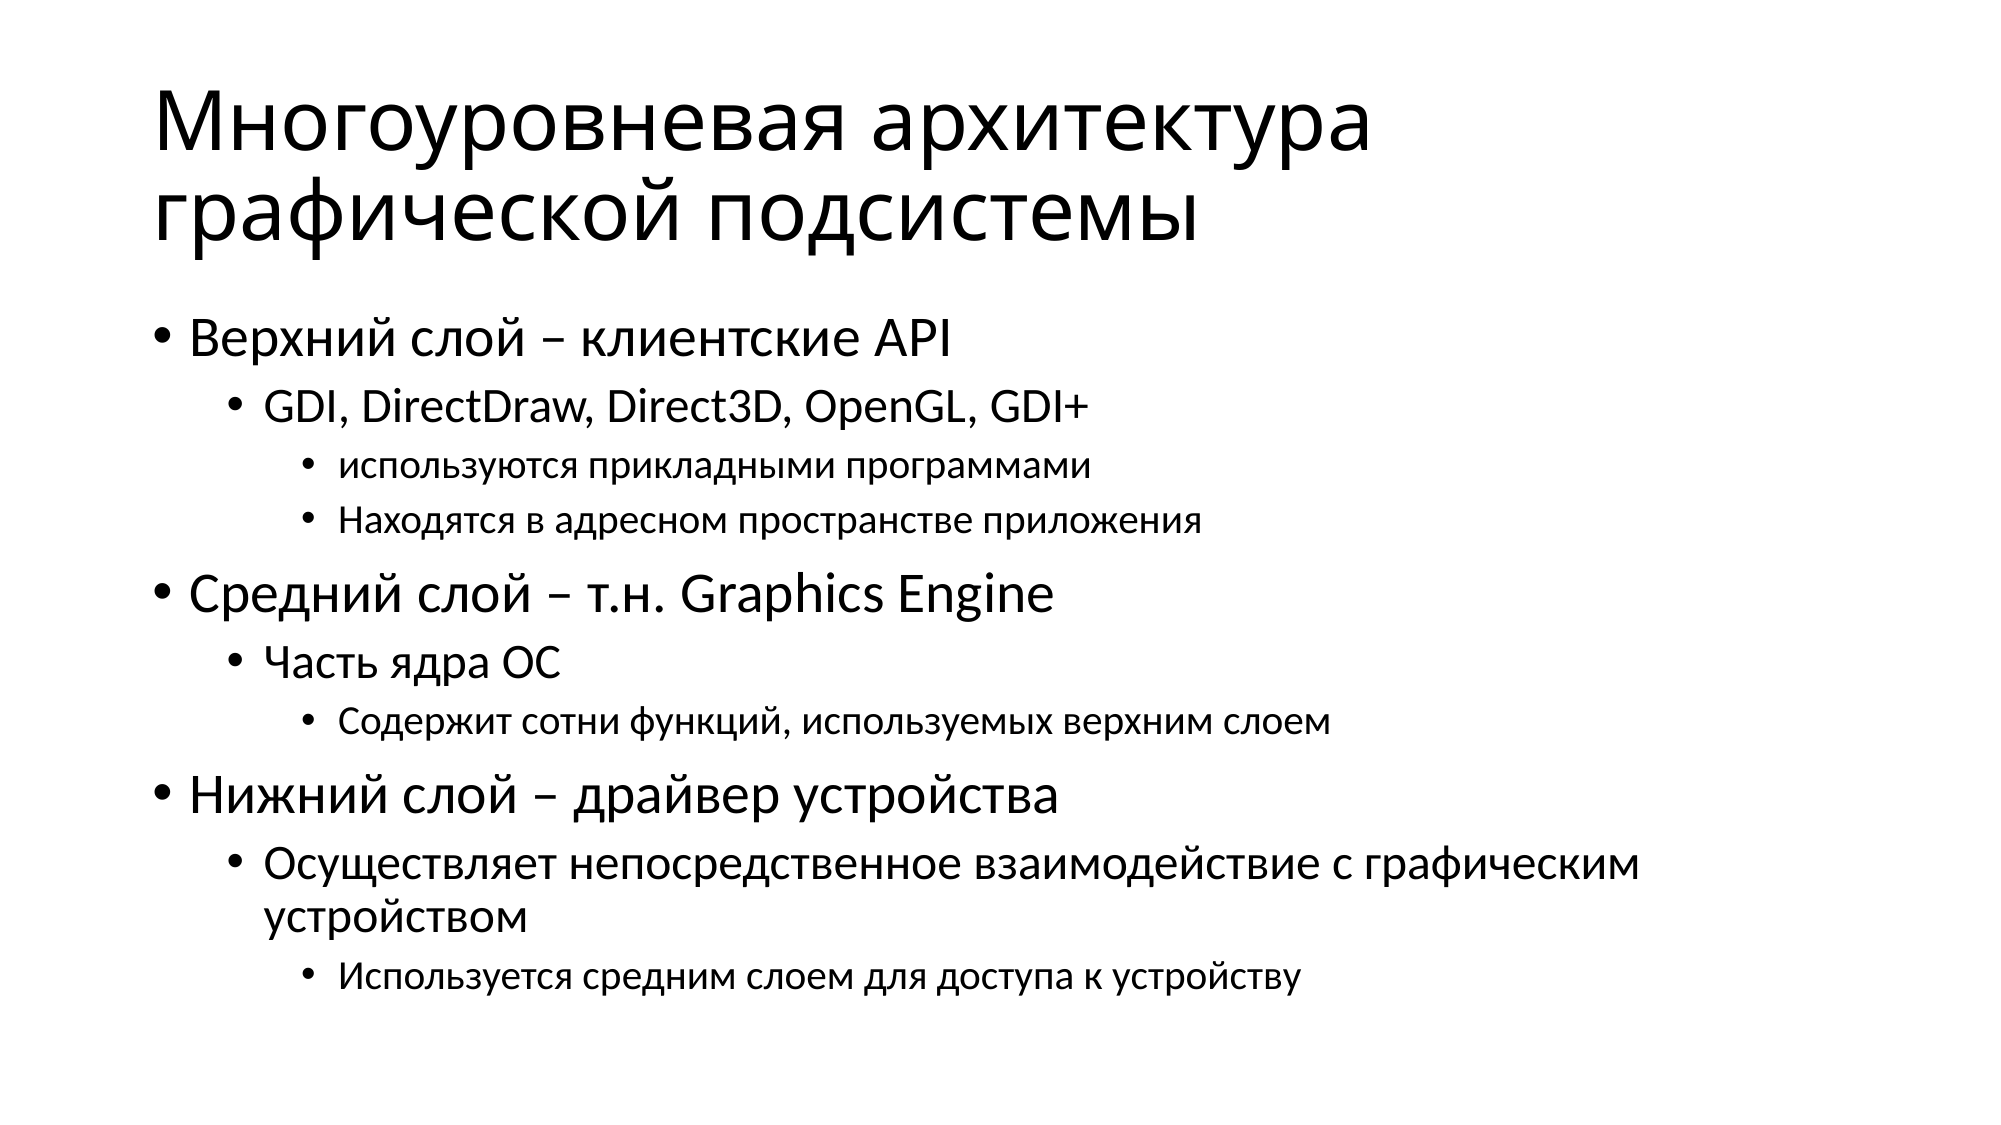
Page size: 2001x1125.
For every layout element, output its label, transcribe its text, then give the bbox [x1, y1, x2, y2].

list Верхний слой – клиентские API GDI, DirectDraw, Direct3D, OpenGL, GDI+ используются прикладными программами Находятся в адресном пространстве приложения Средний слой – т.н. Graphics Engine Часть ядра ОС Содержит сотни функций, используемых верхним слоем Нижний слой – драйвер устройства Осуществляет непосредственное взаимодействие с графическим устройством Используется средним слоем для доступа к устройству [137, 299, 1863, 1014]
title Многоуровневая архитектура графической подсистемы [137, 59, 1863, 278]
